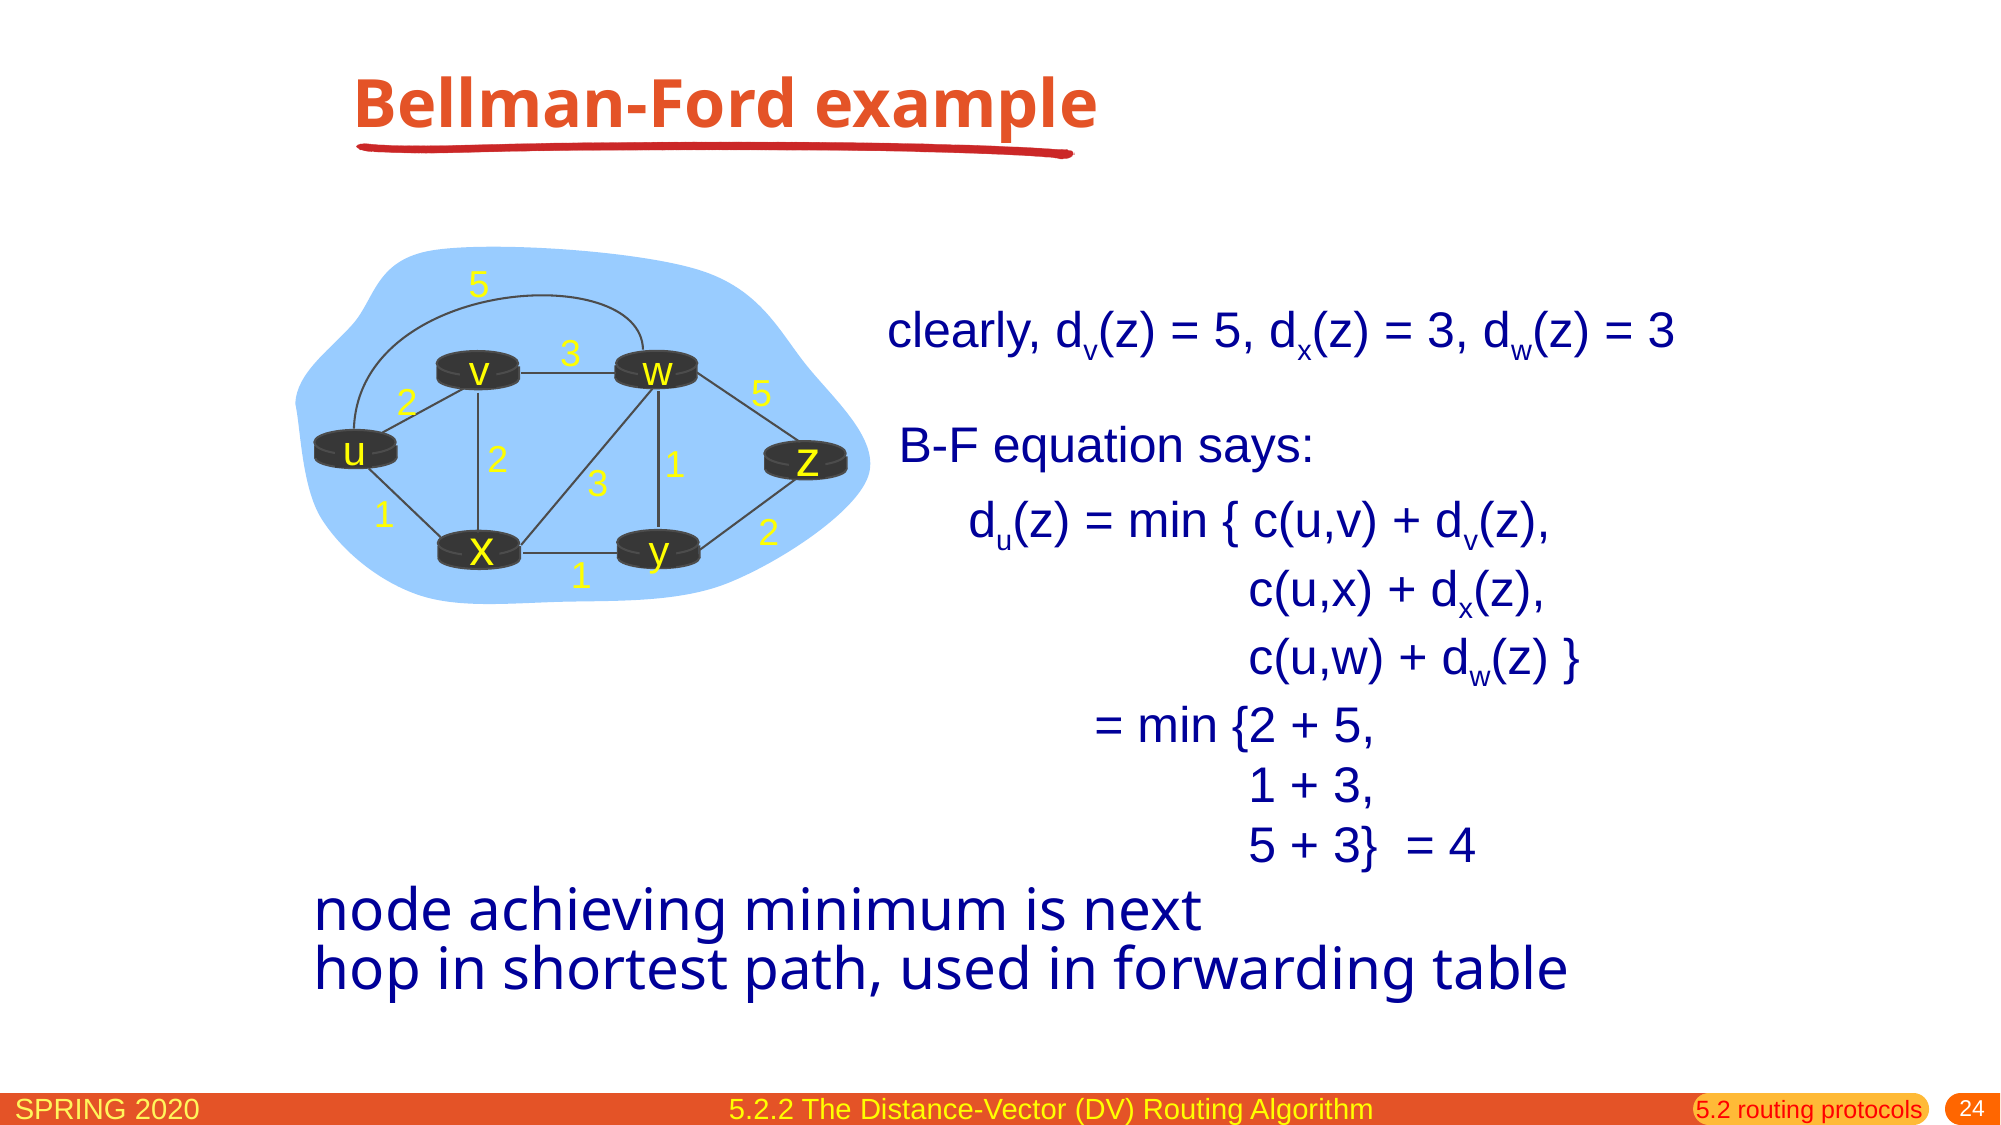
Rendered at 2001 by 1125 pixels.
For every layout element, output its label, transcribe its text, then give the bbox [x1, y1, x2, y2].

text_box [295, 240, 882, 609]
picture [353, 137, 1083, 165]
text_box B-F equation says: [885, 404, 1331, 480]
text_box clearly, dv(z) = 5, dx(z) = 3, dw(z) = 3 [885, 290, 1691, 374]
text_box du(z) = min { c(u,v) + dv(z), c(u,x) + dx(z), c(u,w) + dw(z) } = min {2 + 5, 1 + 3, 5 + 3} = 4 [953, 480, 1595, 880]
title Bellman-Ford example [337, 28, 1613, 173]
text_box 5.2 routing protocols [1681, 1086, 1957, 1125]
text_box node achieving minimum is next hop in shortest path, used in forwarding table [298, 875, 1585, 1009]
text_box 5.2.2 The Distance-Vector (DV) Routing Algorithm [714, 1083, 1390, 1125]
